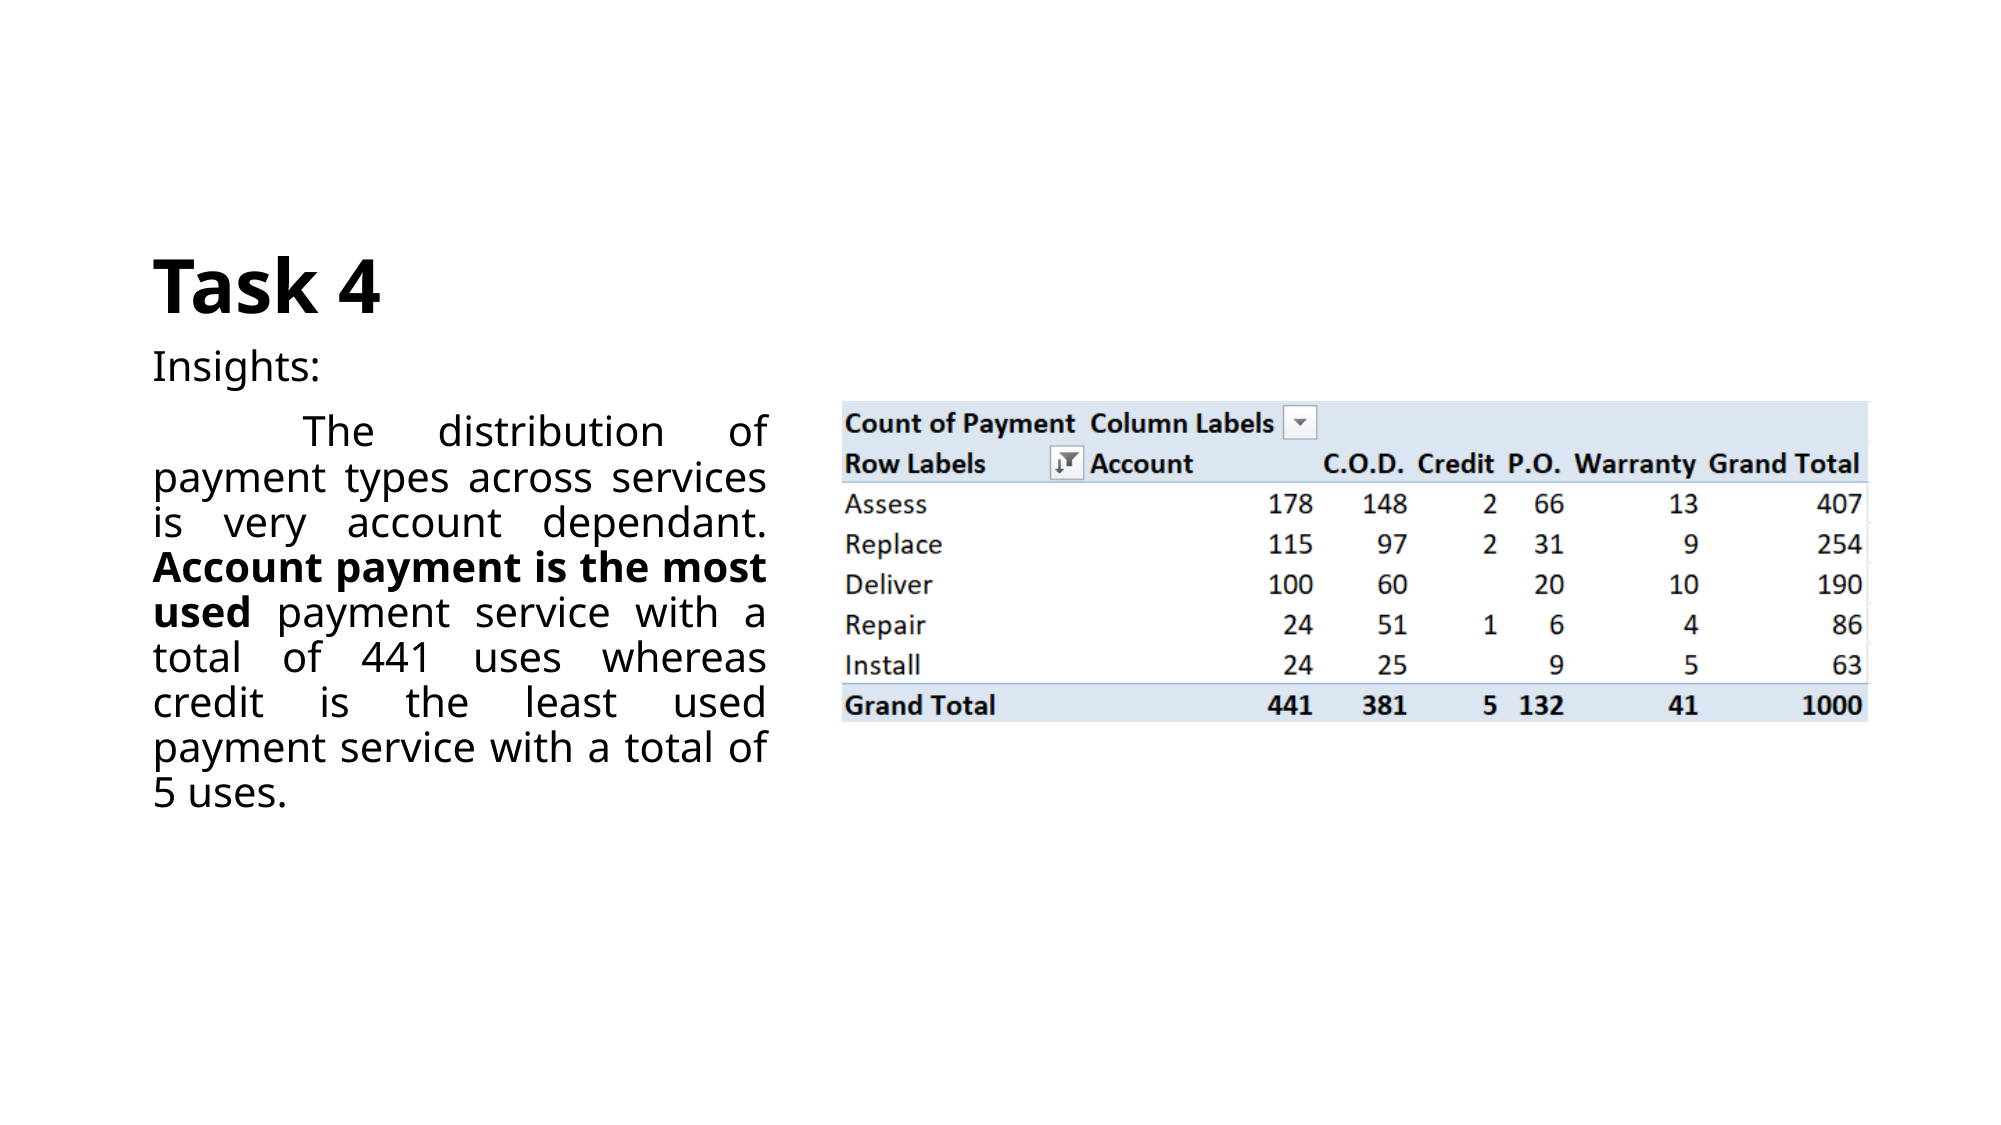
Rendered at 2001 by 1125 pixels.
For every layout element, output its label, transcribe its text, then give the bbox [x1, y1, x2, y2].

list Insights: The distribution of payment types across services is very account dependant. Account payment is the most used payment service with a total of 441 uses whereas credit is the least used payment service with a total of 5 uses. [137, 337, 783, 963]
title Task 4 [137, 75, 783, 337]
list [841, 400, 1872, 723]
